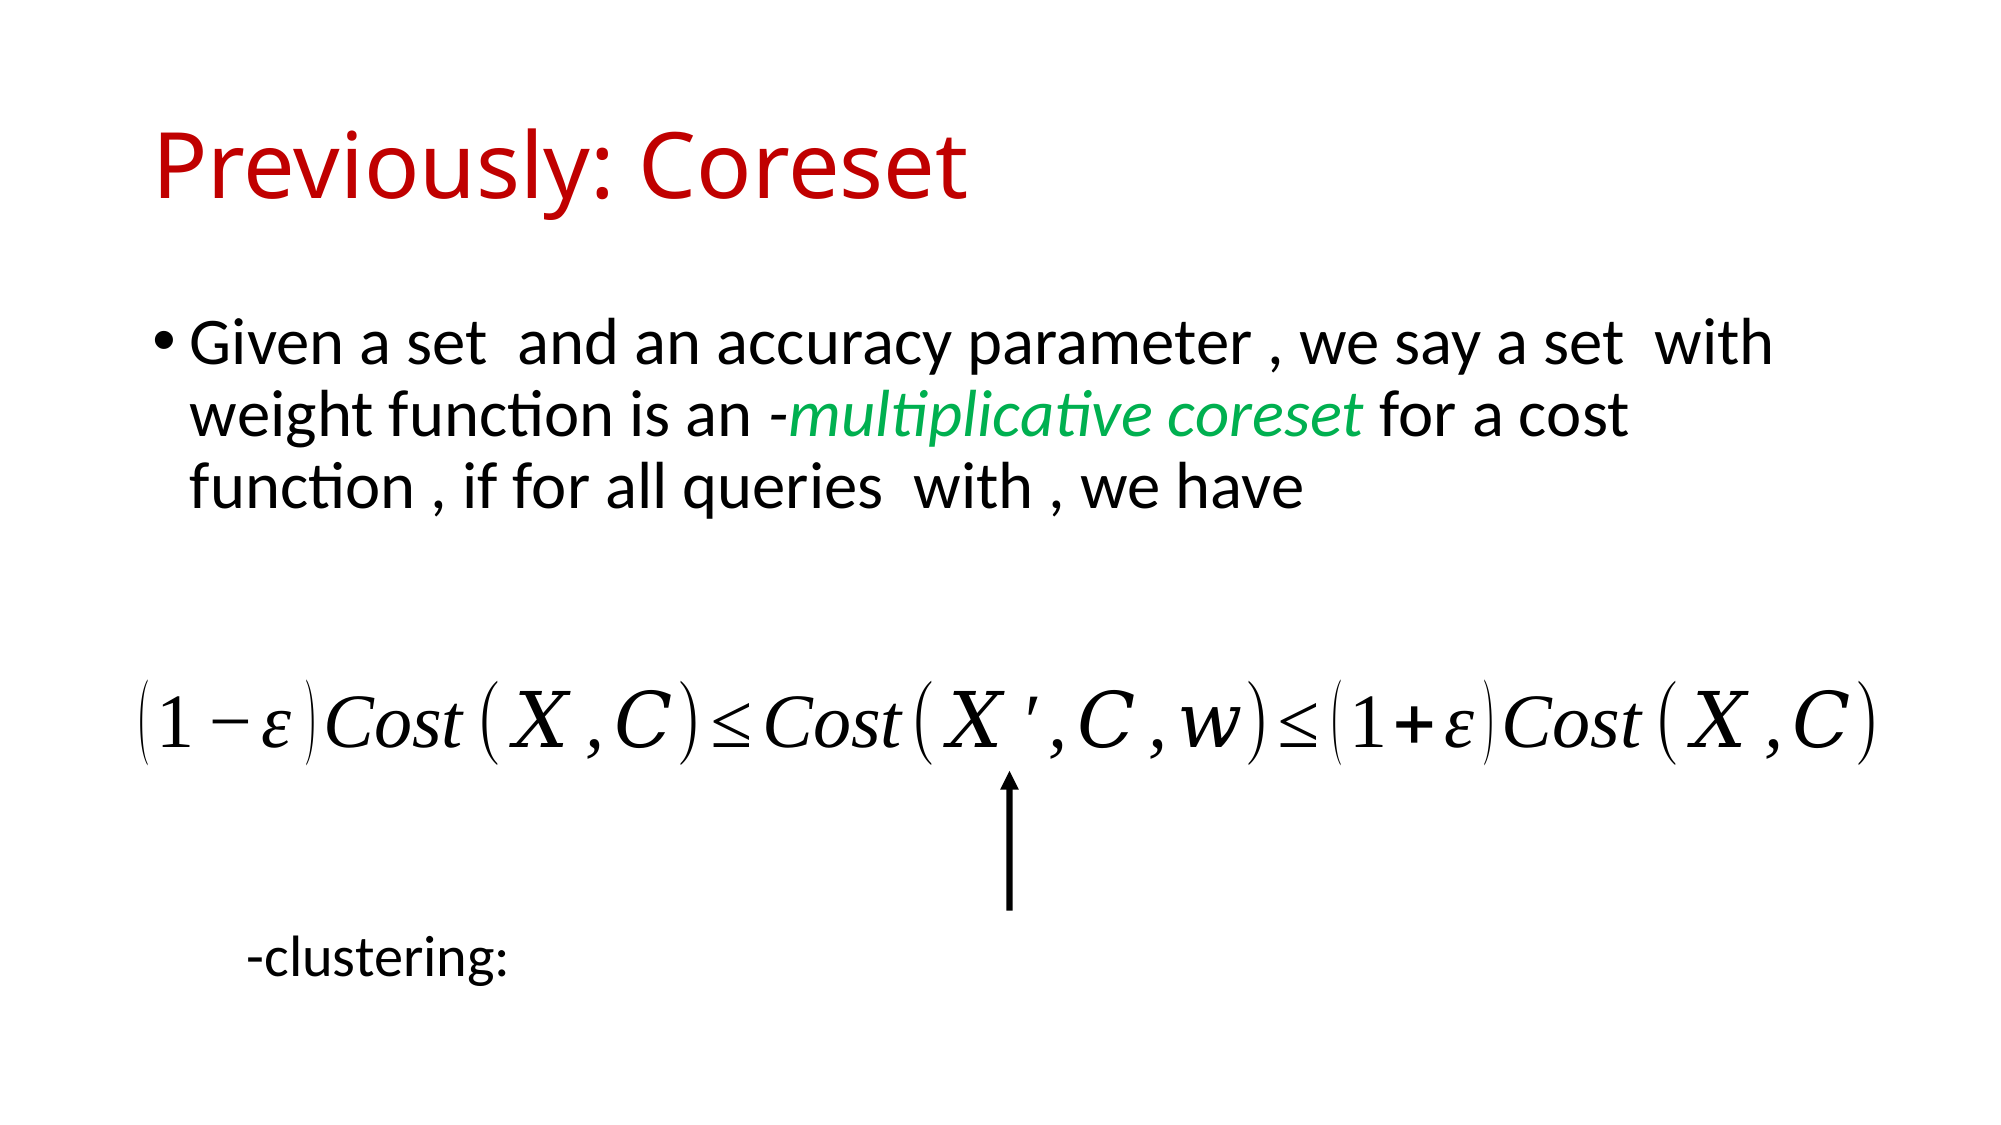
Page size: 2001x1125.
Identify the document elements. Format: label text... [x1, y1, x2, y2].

title Previously: Coreset [137, 59, 1863, 278]
